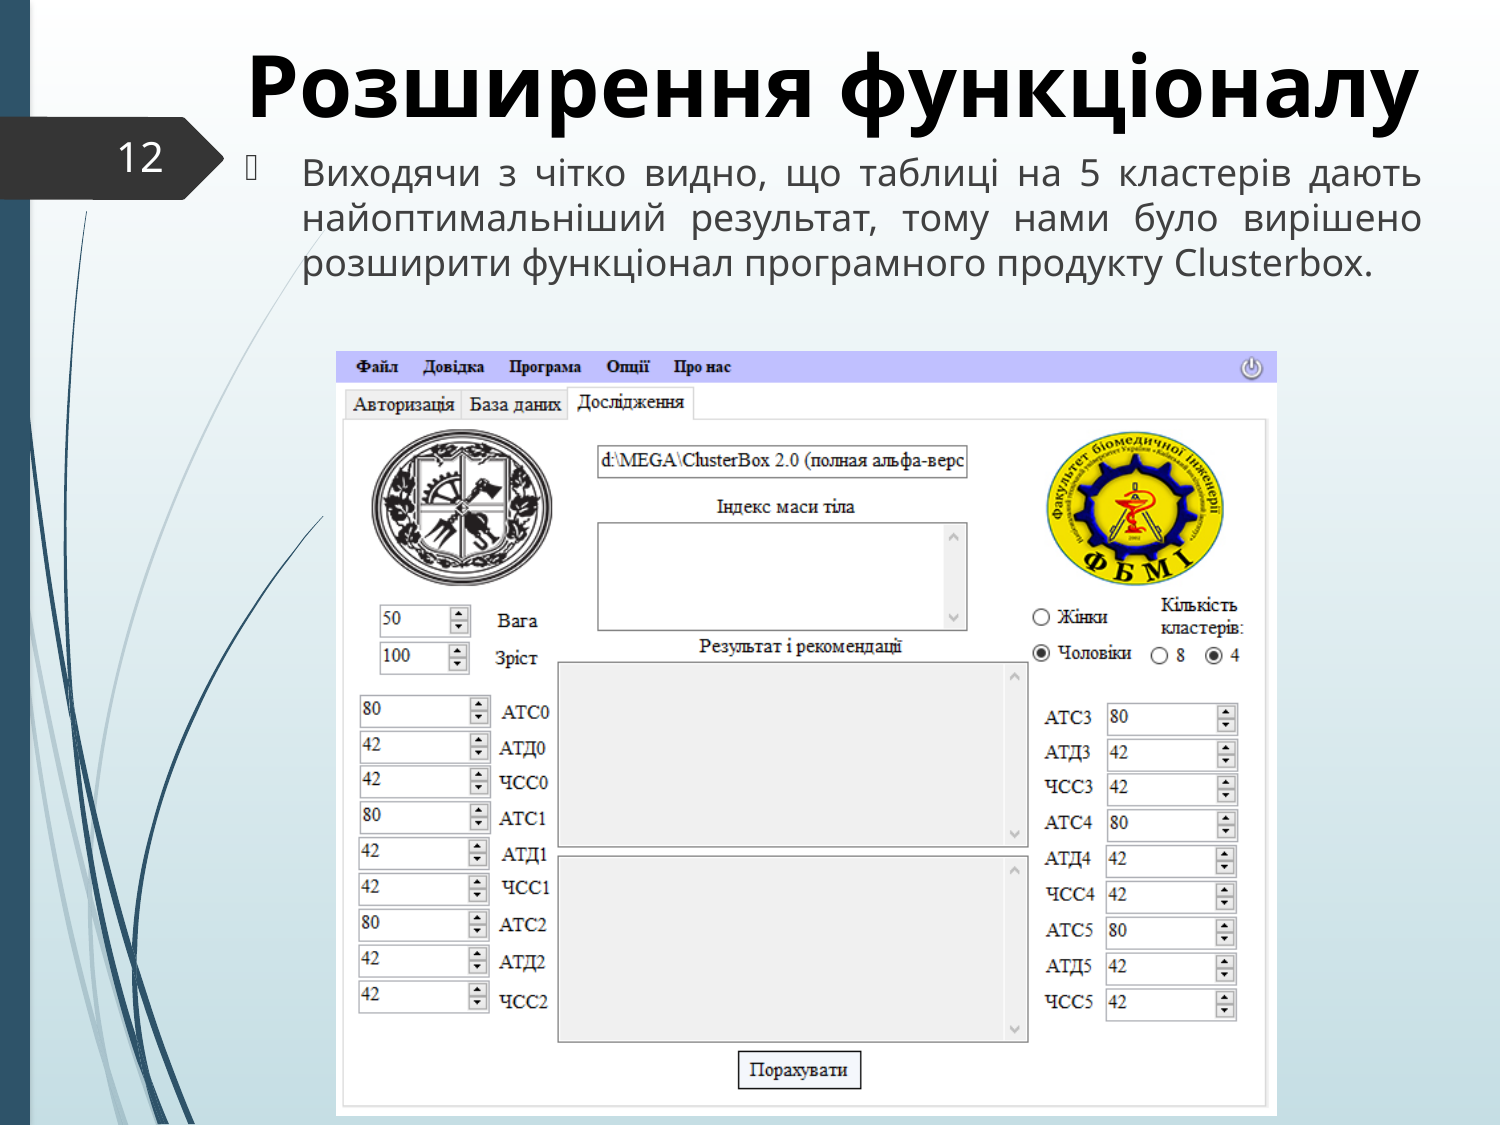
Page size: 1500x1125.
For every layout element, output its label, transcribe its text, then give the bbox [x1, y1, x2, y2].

slide_number 12 [83, 129, 180, 190]
picture [336, 351, 1277, 1116]
title Розширення функціоналу [230, 24, 1465, 235]
list Виходячи з чітко видно, що таблиці на 5 кластерів дають найоптимальніший результат, тому нами було вирішено розширити функціонал програмного продукту Clusterbox. [230, 141, 1439, 352]
